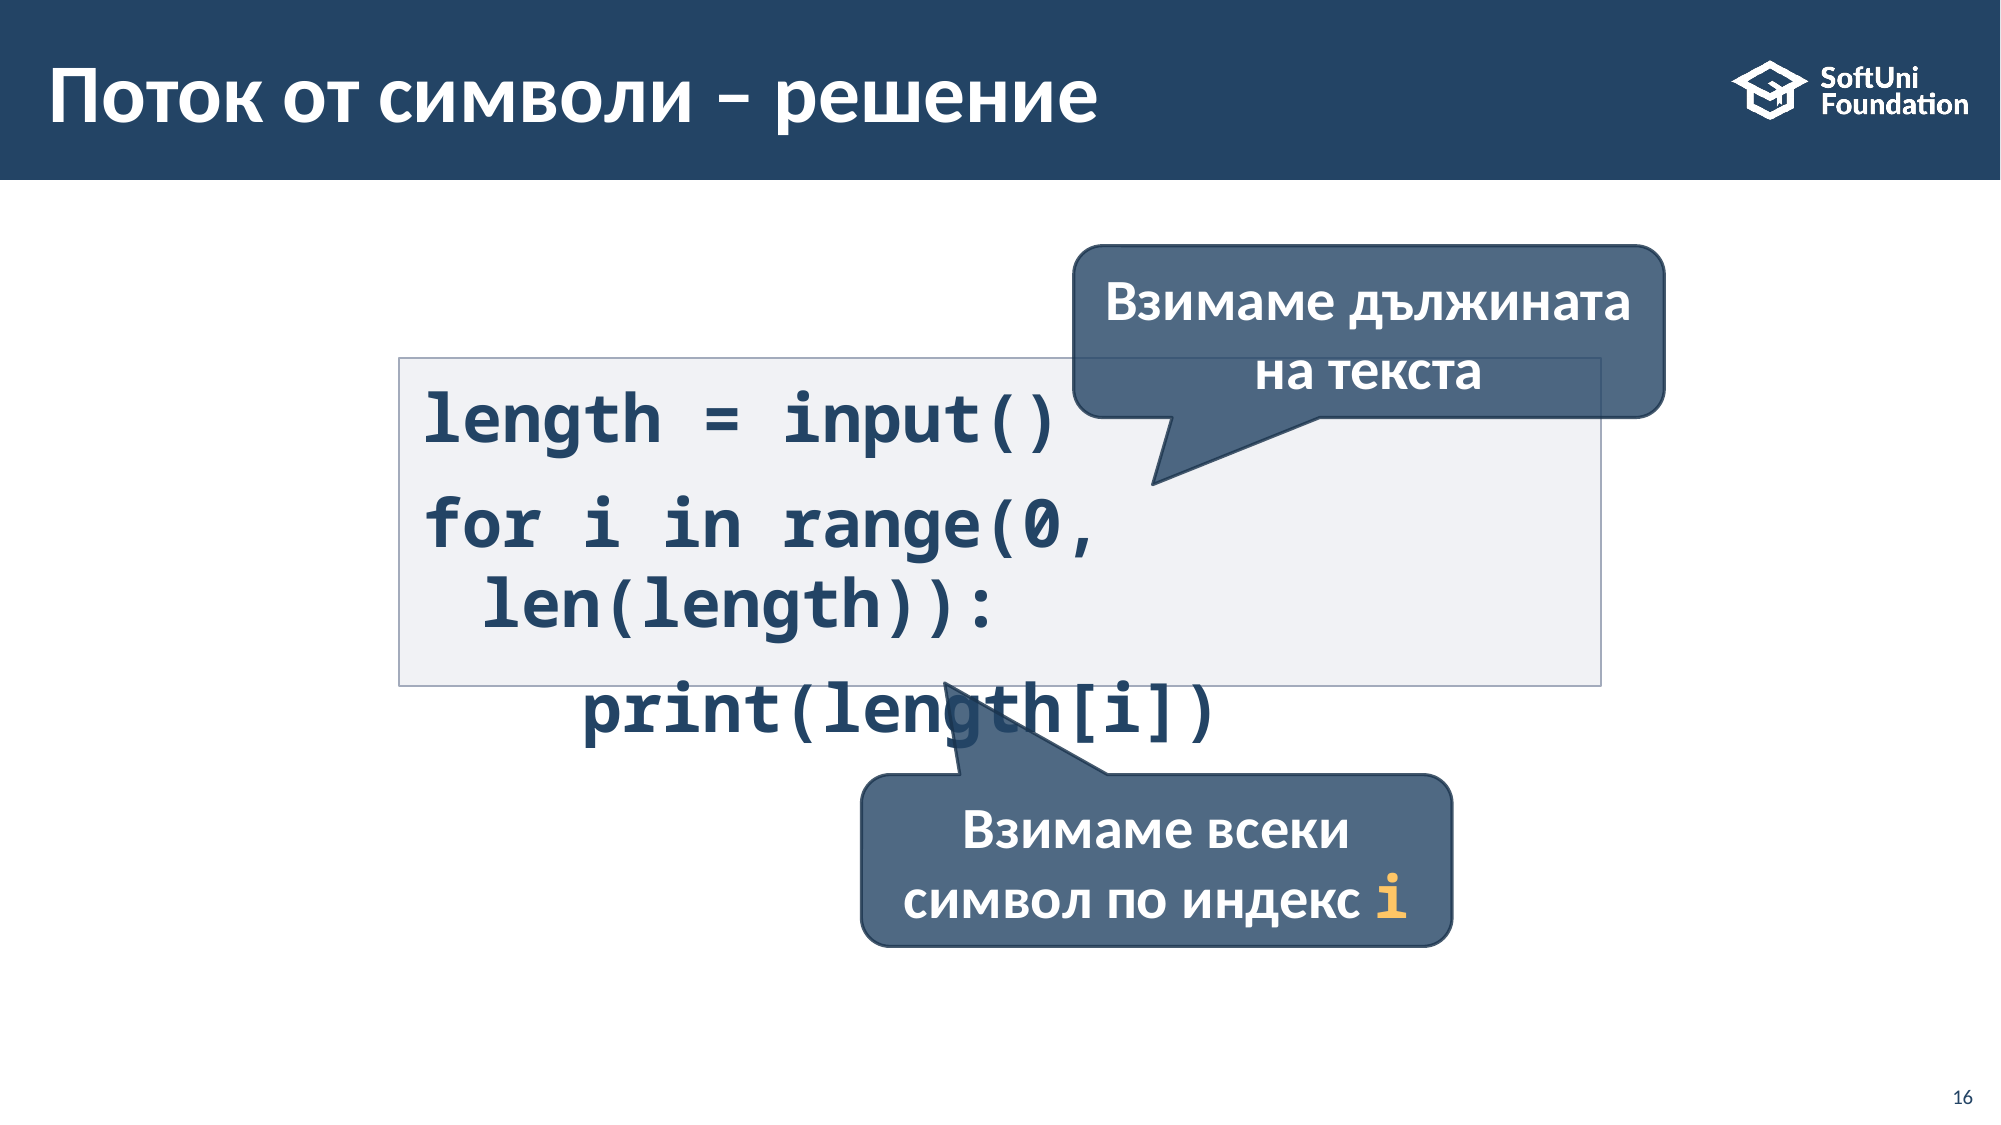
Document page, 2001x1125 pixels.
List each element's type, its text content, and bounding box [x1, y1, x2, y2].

list length = input() for i in range(0, len(length)): print(length[i]) [398, 357, 1602, 687]
title Поток от символи – решение [31, 16, 1711, 162]
text_box 16 [1927, 1067, 1989, 1117]
text_box Взимаме всеки символ по индекс i [859, 681, 1455, 949]
text_box Взимаме дължината на текста [1071, 243, 1667, 487]
picture [1731, 60, 1968, 120]
